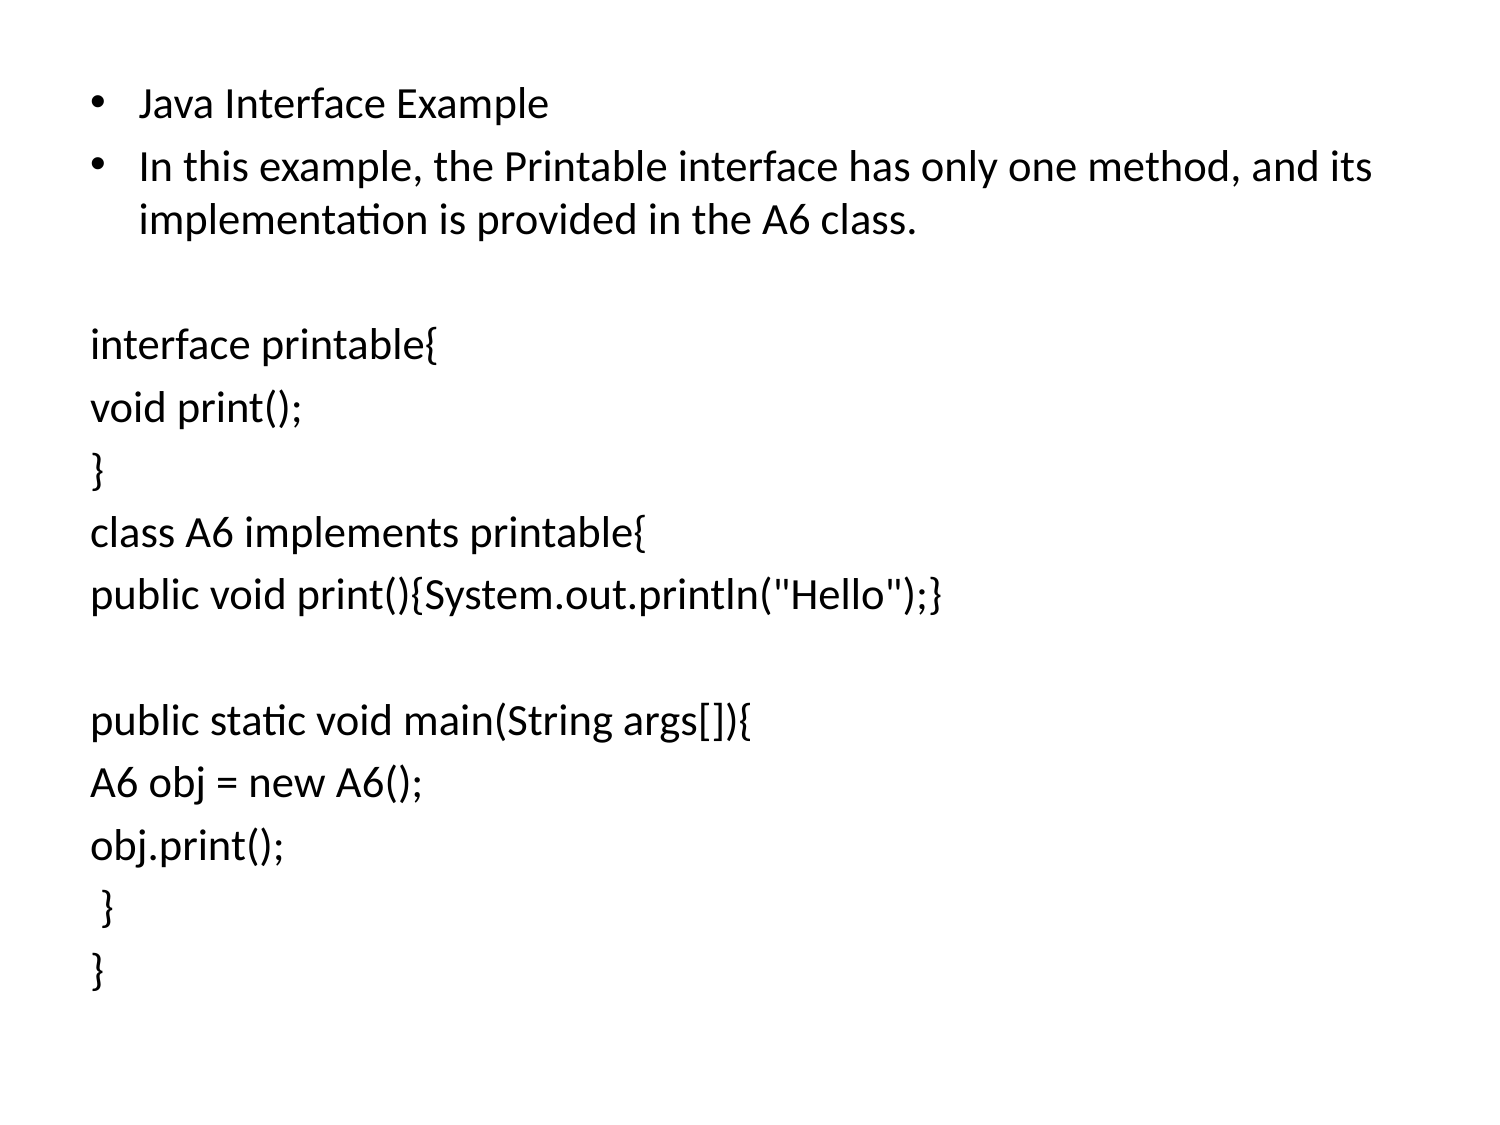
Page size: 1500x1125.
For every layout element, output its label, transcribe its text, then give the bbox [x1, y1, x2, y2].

list Java Interface Example In this example, the Printable interface has only one method, and its implementation is provided in the A6 class. interface printable{ void print(); } class A6 implements printable{ public void print(){System.out.println("Hello");} public static void main(String args[]){ A6 obj = new A6(); obj.print(); } } [75, 66, 1425, 1005]
